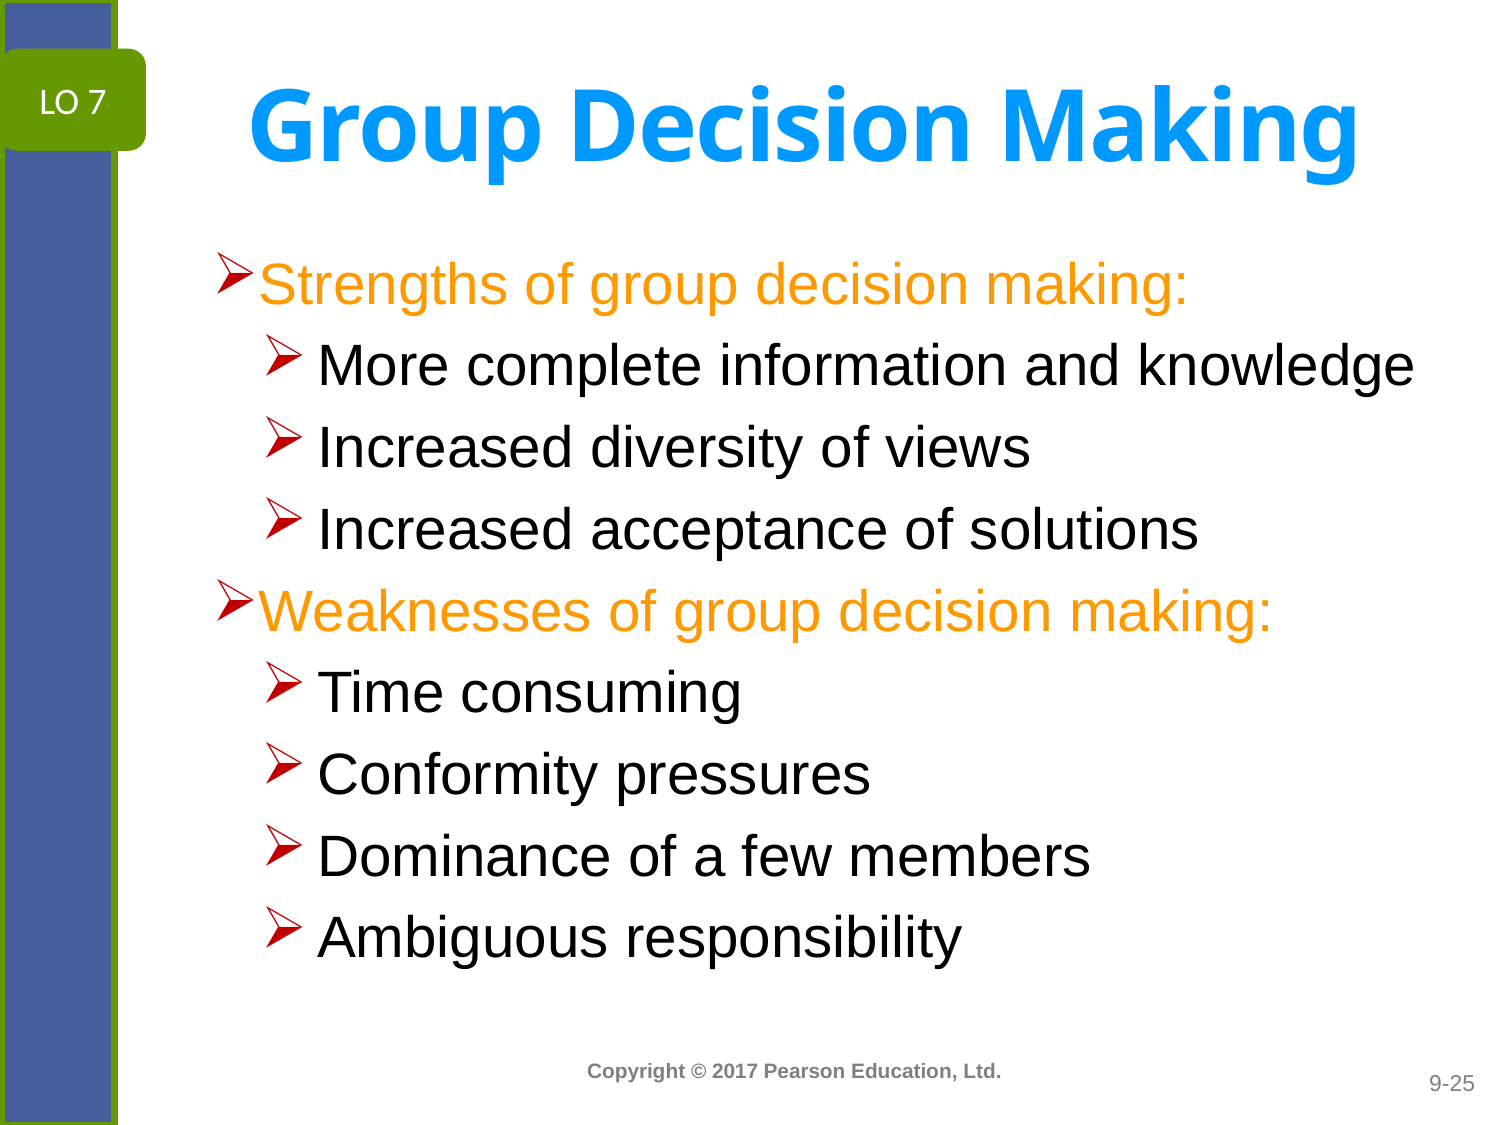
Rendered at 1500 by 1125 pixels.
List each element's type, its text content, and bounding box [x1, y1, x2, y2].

text_box LO 7 [0, 46, 149, 153]
slide_number 9-25 [1405, 1048, 1499, 1117]
list Strengths of group decision making: More complete information and knowledge Increased diversity of views Increased acceptance of solutions Weaknesses of group decision making: Time consuming Conformity pressures Dominance of a few members Ambiguous responsibility [178, 238, 1464, 1032]
title Group Decision Making [145, 25, 1464, 218]
